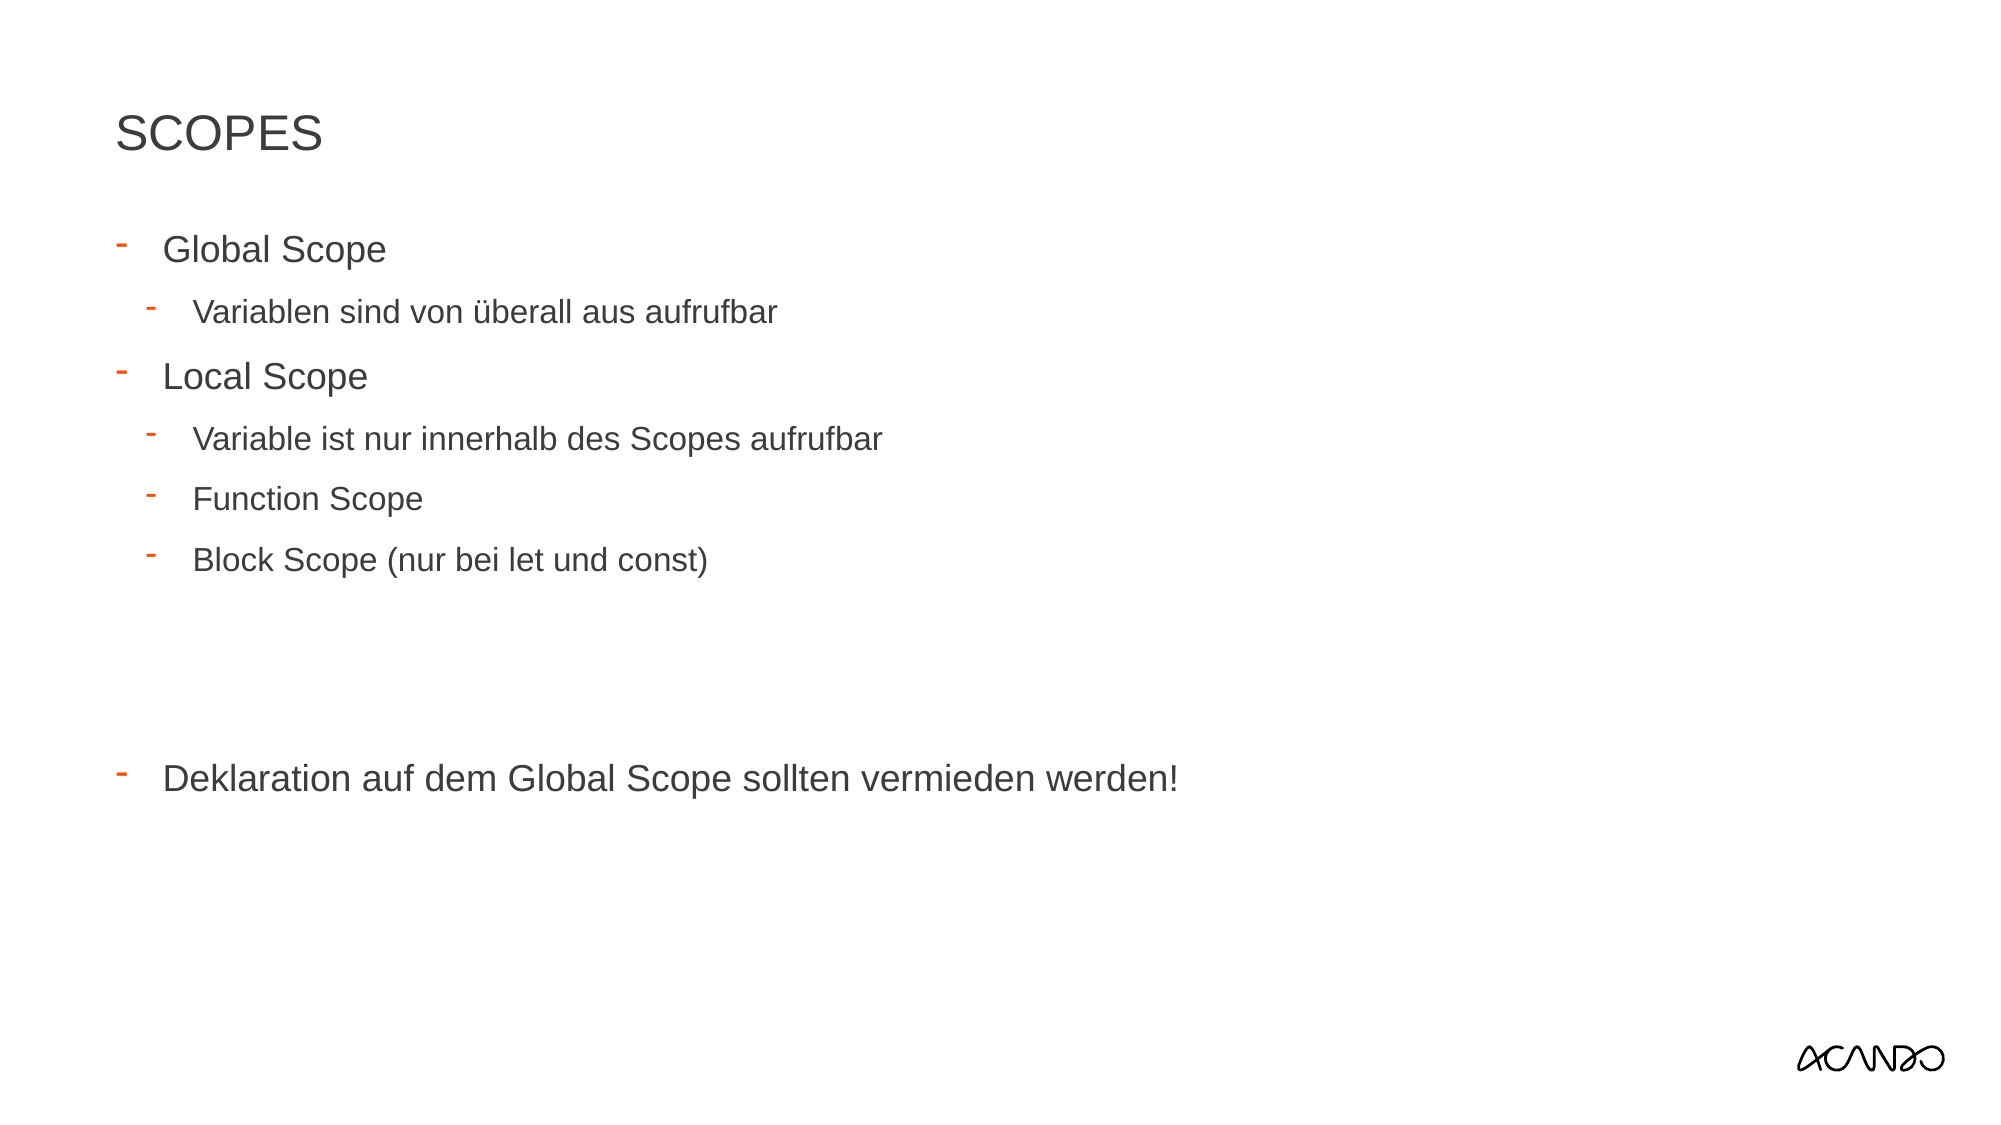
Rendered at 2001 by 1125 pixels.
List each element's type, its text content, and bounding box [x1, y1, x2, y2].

list Global Scope Variablen sind von überall aus aufrufbar Local Scope Variable ist nur innerhalb des Scopes aufrufbar Function Scope Block Scope (nur bei let und const) Deklaration auf dem Global Scope sollten vermieden werden! [115, 208, 1886, 1006]
title Scopes [115, 51, 1888, 170]
